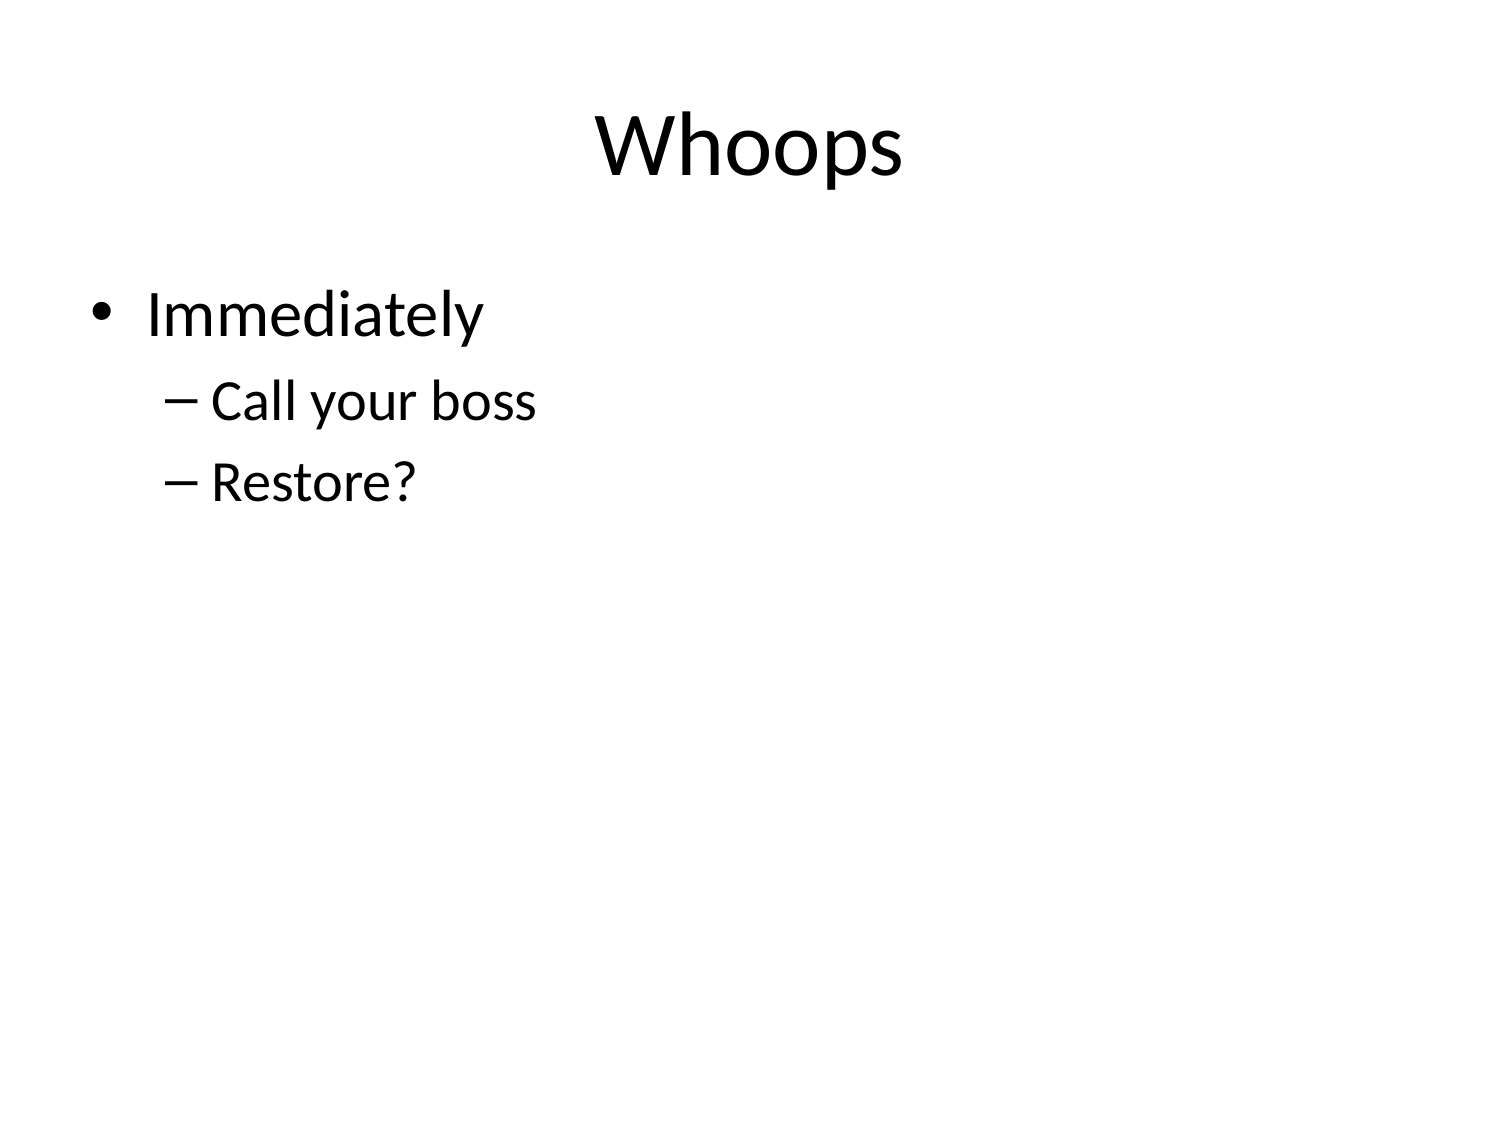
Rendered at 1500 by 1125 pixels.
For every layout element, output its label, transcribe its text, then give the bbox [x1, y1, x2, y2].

title Whoops [75, 45, 1425, 233]
list Immediately Call your boss Restore? [75, 262, 1425, 1005]
